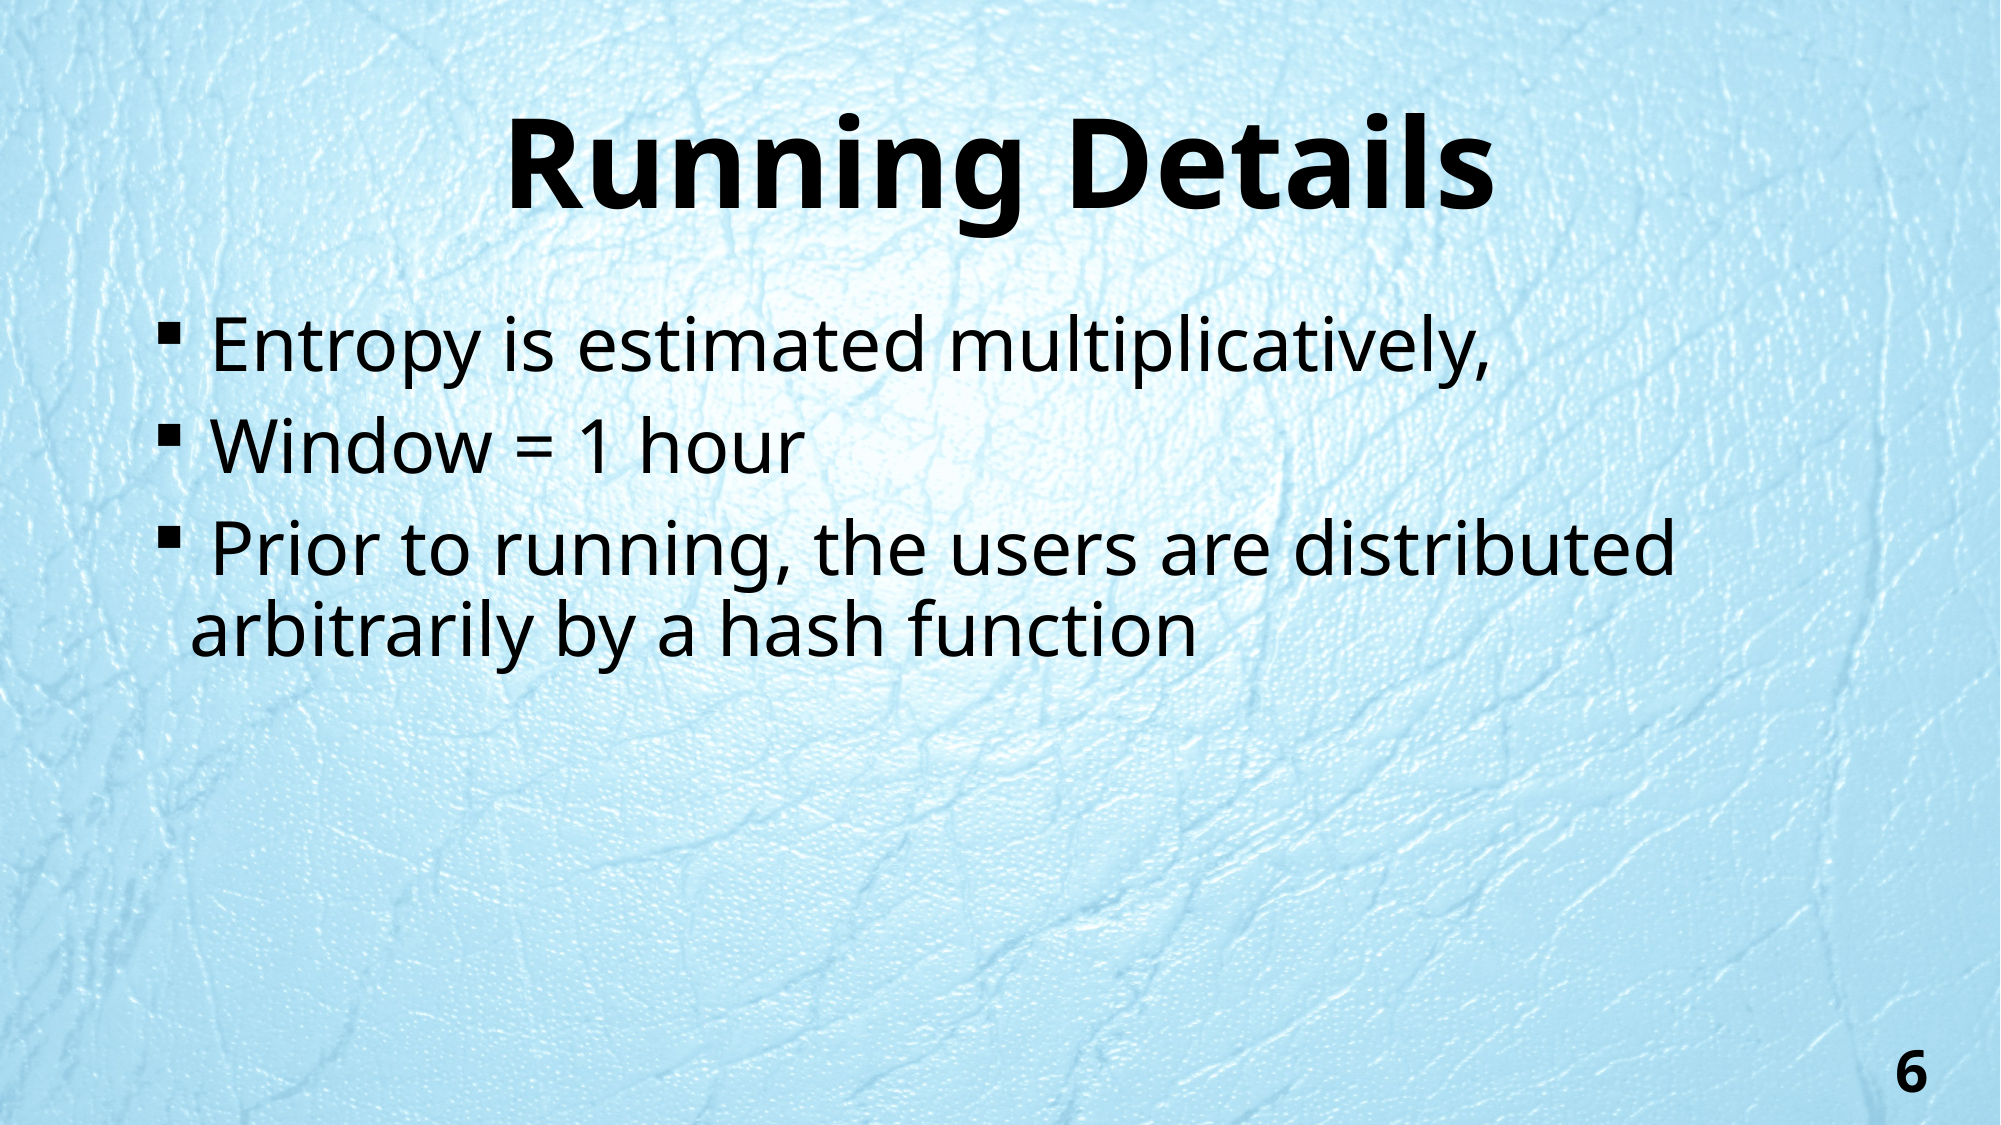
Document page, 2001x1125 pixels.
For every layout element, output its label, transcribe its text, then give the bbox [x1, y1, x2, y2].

title Running Details [137, 59, 1863, 278]
picture [0, 0, 2001, 1125]
